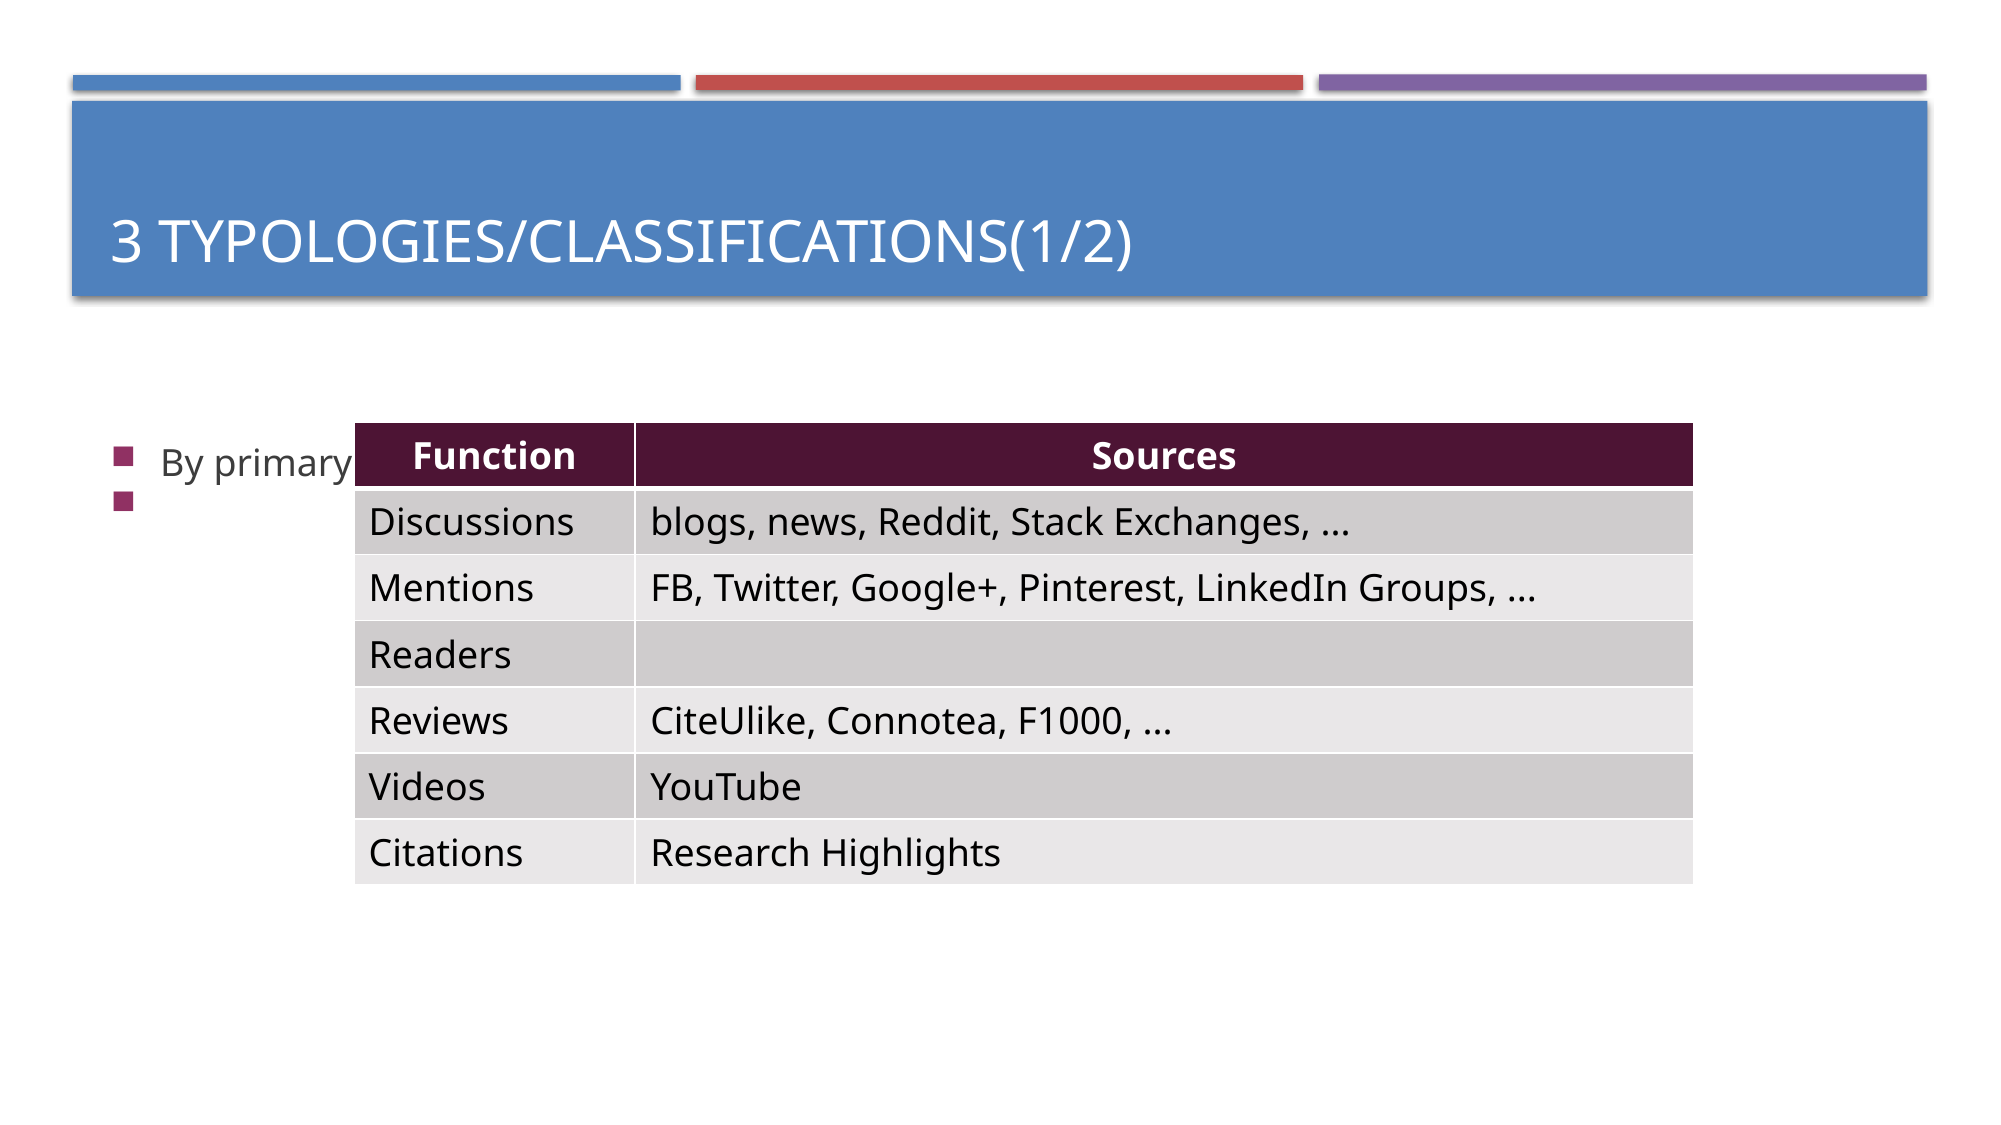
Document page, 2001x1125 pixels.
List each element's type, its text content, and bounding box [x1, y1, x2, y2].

table_cell Videos [355, 754, 634, 818]
table_cell Mentions [355, 555, 634, 620]
table_cell FB, Twitter, Google+, Pinterest, LinkedIn Groups, ... [636, 555, 1693, 620]
table_cell YouTube [636, 754, 1693, 818]
table_cell [636, 621, 1693, 686]
table_header Function [355, 423, 634, 486]
table_cell Readers [355, 621, 634, 686]
table_cell Reviews [355, 688, 634, 752]
table_cell blogs, news, Reddit, Stack Exchanges, ... [636, 491, 1693, 554]
table_cell Research Highlights [636, 820, 1693, 884]
table_cell CiteUlike, Connotea, F1000, ... [636, 688, 1693, 752]
table_cell Citations [355, 820, 634, 884]
text_box 3 TYPOLOGIES/CLASSIFICATIONS(1/2) [95, 115, 1905, 282]
table_header Sources [636, 423, 1693, 486]
text_box By primary functions(Robinson-Garcia et al., 2014) [95, 310, 1905, 1063]
table_cell Discussions [355, 491, 634, 554]
